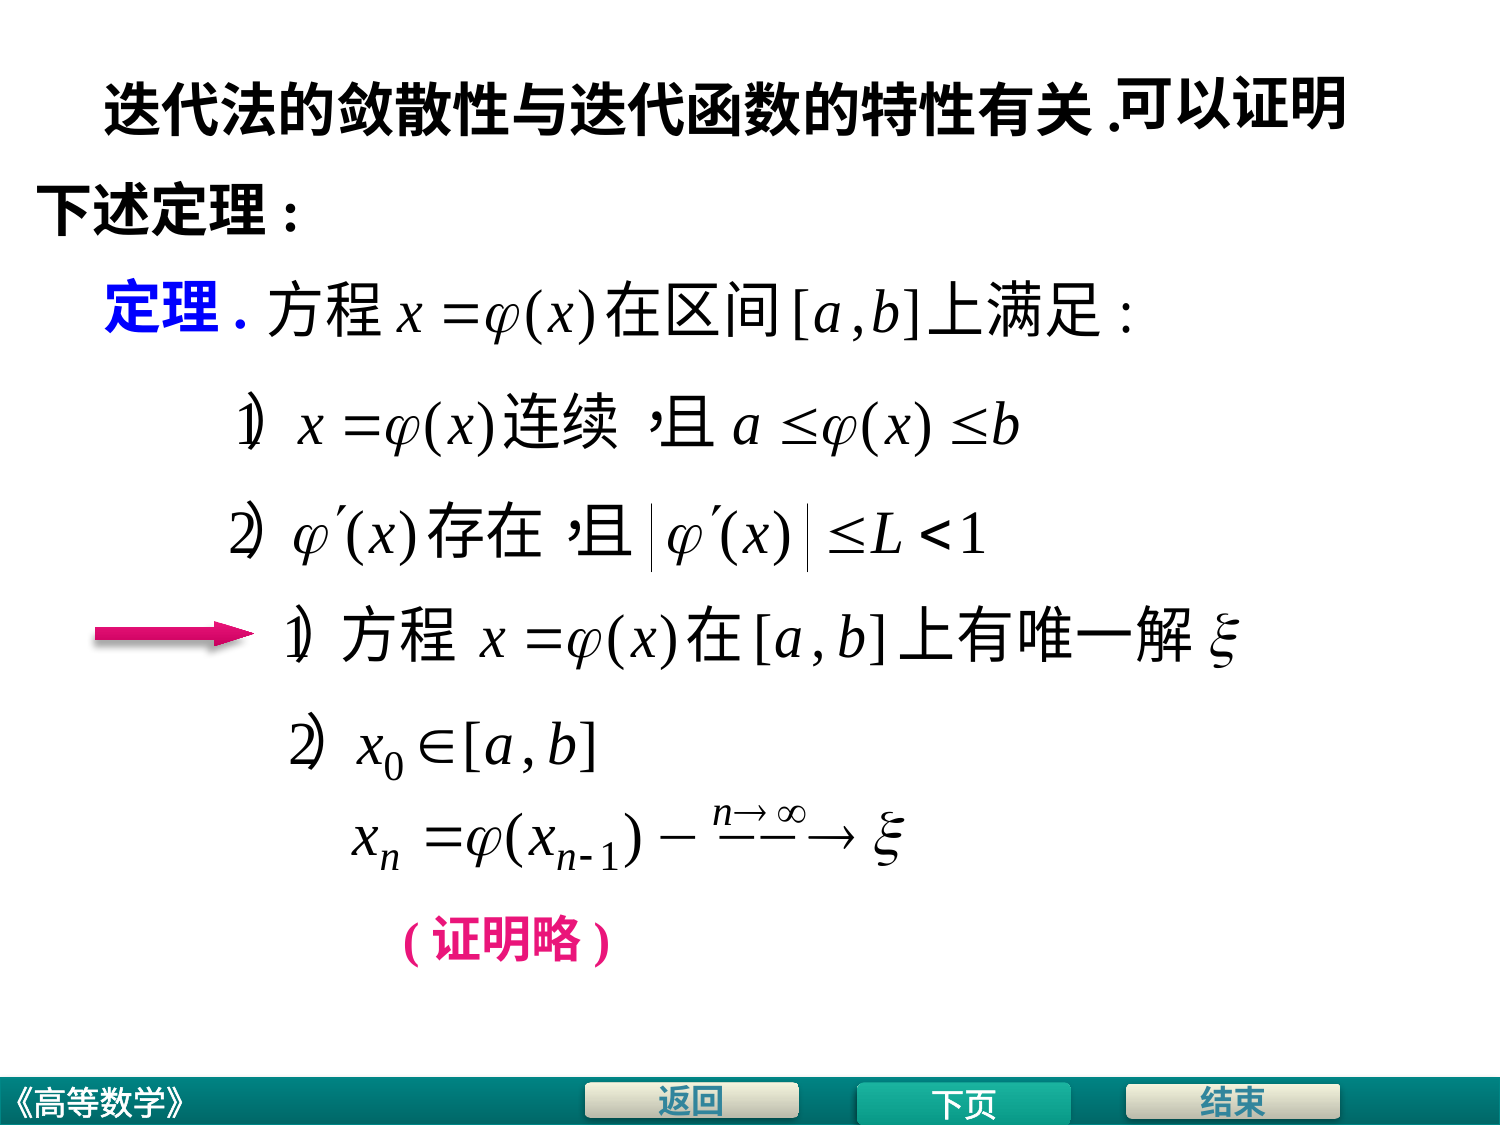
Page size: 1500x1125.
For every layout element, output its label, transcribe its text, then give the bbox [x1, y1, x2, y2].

text_box [94, 621, 254, 647]
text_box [224, 495, 986, 576]
text_box (证明略) [388, 899, 626, 975]
text_box 迭代法的敛散性与迭代函数的特性有关. [88, 66, 1137, 151]
text_box 下页 [856, 1082, 1072, 1125]
text_box 可以证明 [1100, 58, 1364, 144]
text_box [285, 712, 909, 876]
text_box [285, 599, 1263, 676]
text_box 下述定理: [19, 166, 316, 251]
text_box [237, 389, 1024, 463]
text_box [265, 274, 1133, 351]
title 定理. [88, 262, 275, 359]
